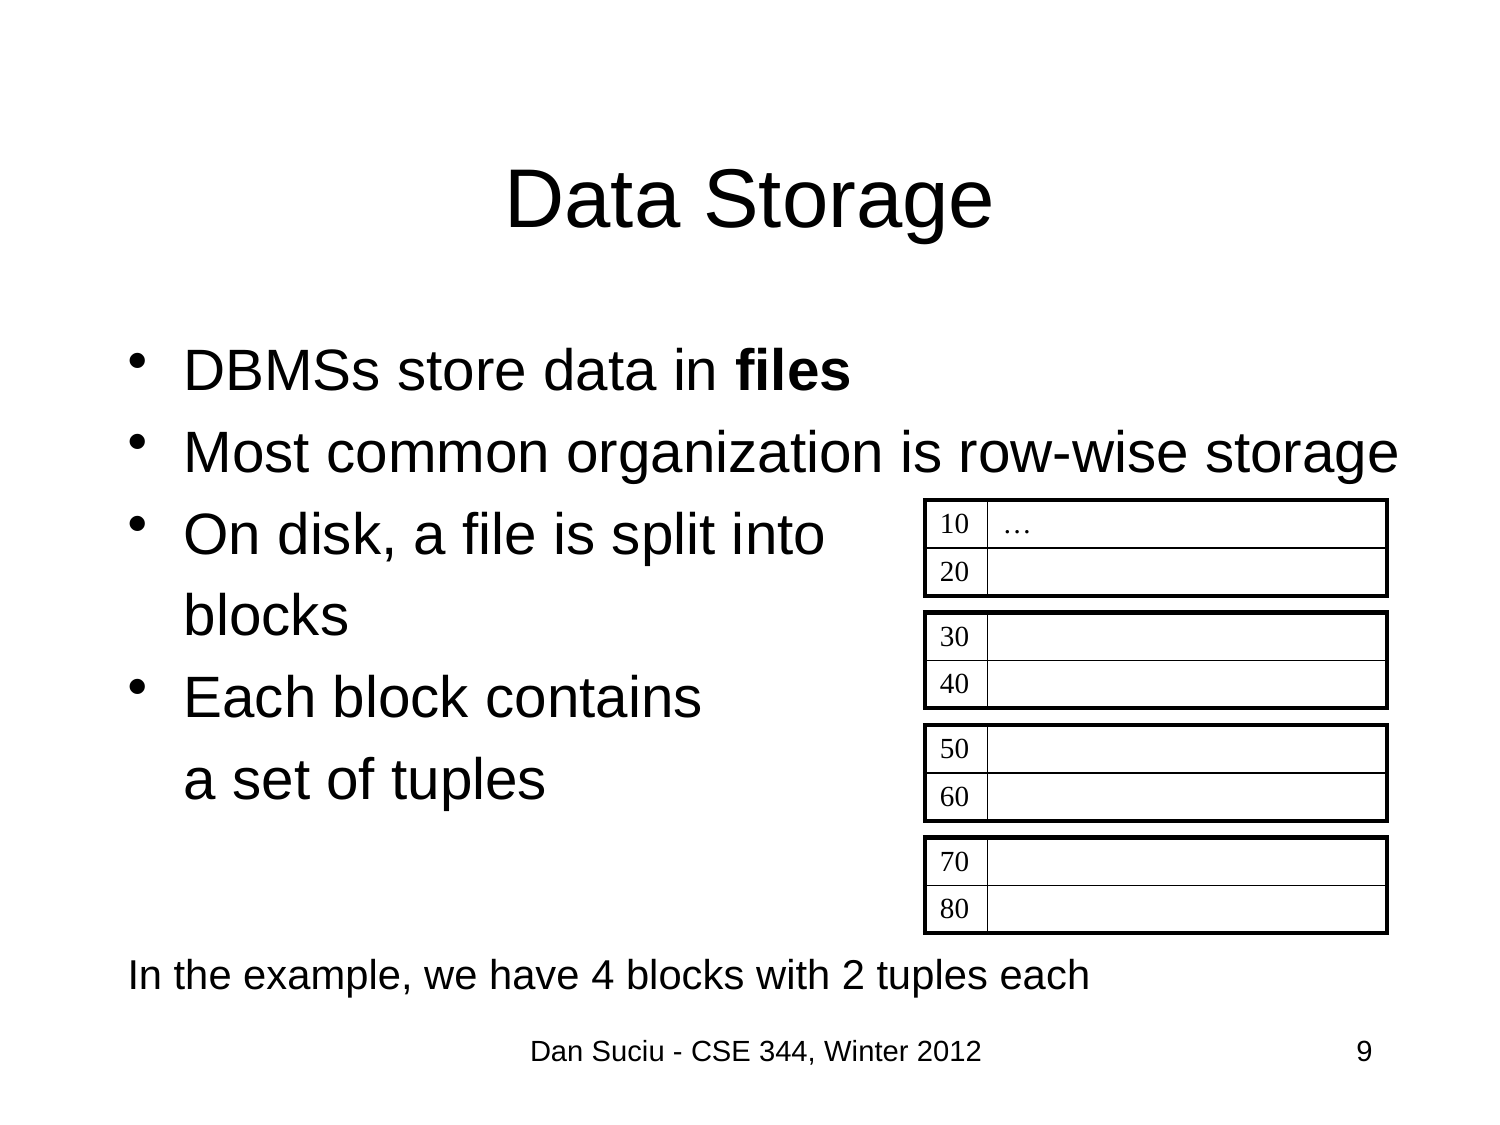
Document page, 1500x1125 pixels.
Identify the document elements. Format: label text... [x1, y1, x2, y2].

table_header [988, 727, 1385, 772]
title Data Storage [112, 99, 1388, 288]
table_header 70 [927, 840, 987, 885]
table_cell 80 [927, 886, 987, 931]
table_cell [988, 774, 1385, 819]
table_cell [988, 661, 1385, 706]
table_cell [988, 549, 1385, 594]
table_cell [988, 886, 1385, 931]
footer Dan Suciu - CSE 344, Winter 2012 [474, 1024, 1038, 1101]
table_cell 20 [927, 549, 987, 594]
table_header … [988, 502, 1385, 547]
list DBMSs store data in files Most common organization is row-wise storage On disk, a file is split into blocks Each block contains a set of tuples In the example, we have 4 blocks with 2 tuples each [112, 324, 1438, 1038]
slide_number 9 [1074, 1024, 1388, 1101]
table_cell 40 [927, 661, 987, 706]
table_cell 60 [927, 774, 987, 819]
table_header [988, 840, 1385, 885]
table_header 50 [927, 727, 987, 772]
table_header 10 [927, 502, 987, 547]
table_header [988, 615, 1385, 660]
table_header 30 [927, 615, 987, 660]
